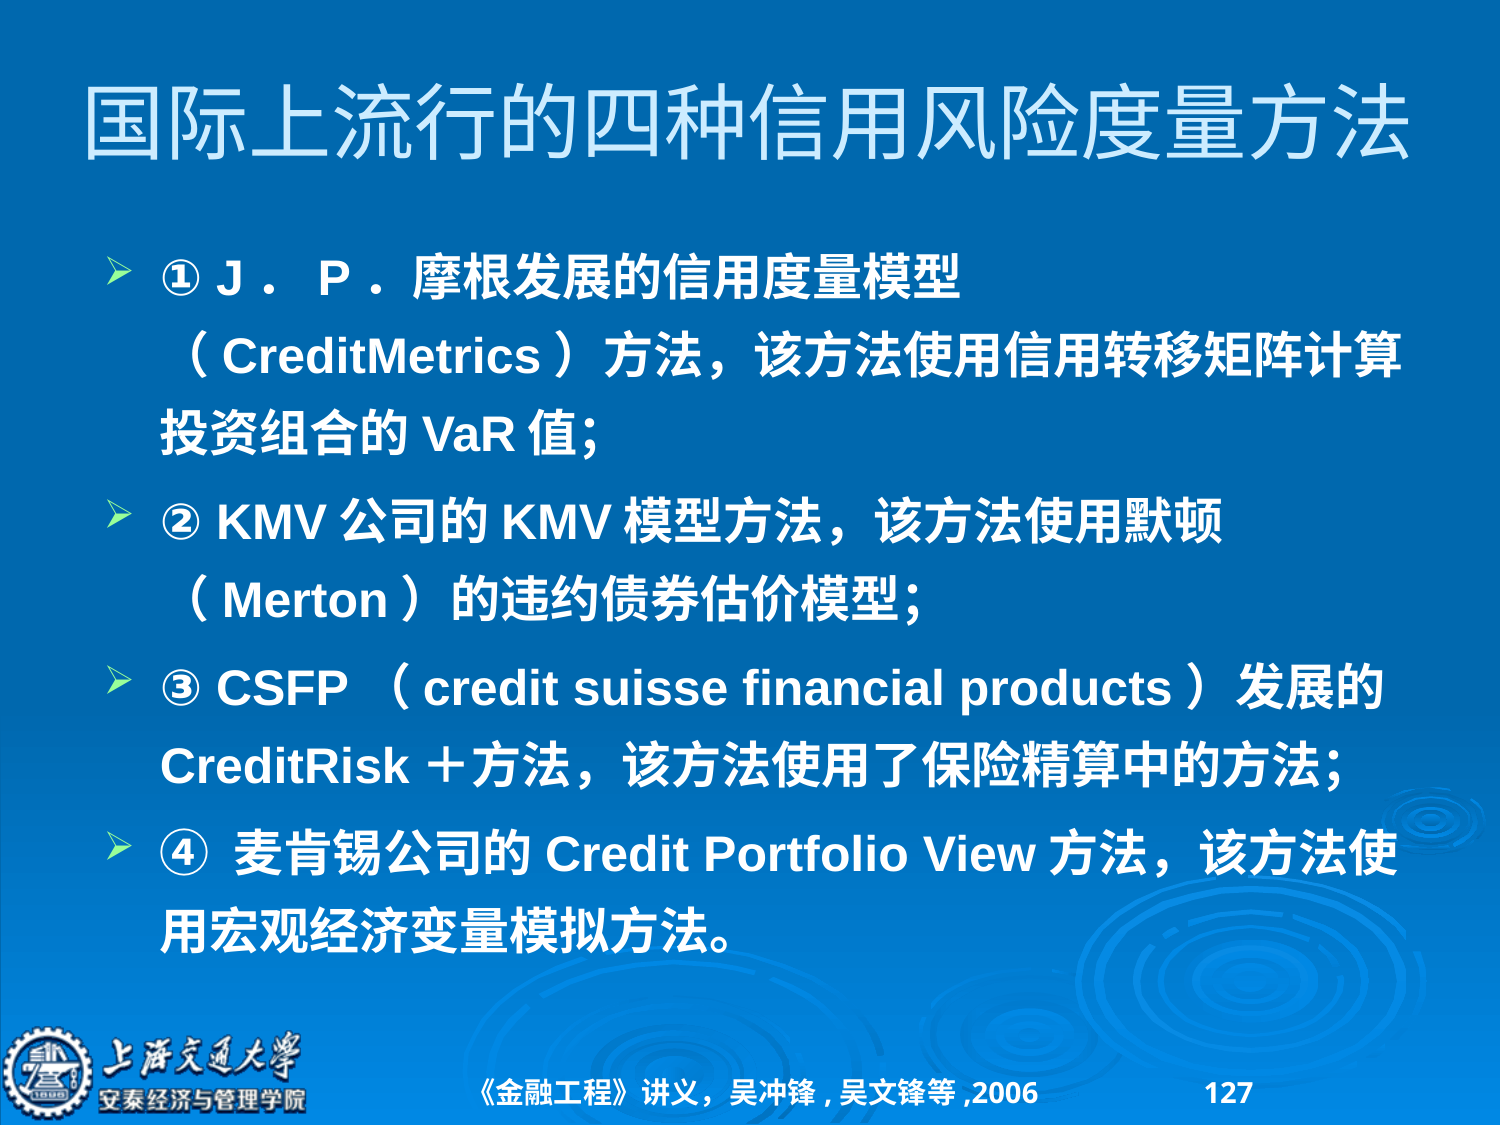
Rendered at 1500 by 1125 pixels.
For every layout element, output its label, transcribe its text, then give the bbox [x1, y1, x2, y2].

picture [0, 1017, 313, 1125]
title 国际上流行的四种信用风险度量方法 [53, 42, 1443, 198]
list ① J．P．摩根发展的信用度量模型（CreditMetrics）方法，该方法使用信用转移矩阵计算投资组合的VaR值； ② KMV公司的KMV模型方法，该方法使用默顿（Merton）的违约债券估价模型； ③ CSFP（credit suisse financial products）发展的CreditRisk＋方法，该方法使用了保险精算中的方法； ④ 麦肯锡公司的Credit Portfolio View方法，该方法使用宏观经济变量模拟方法。 [88, 220, 1419, 1008]
